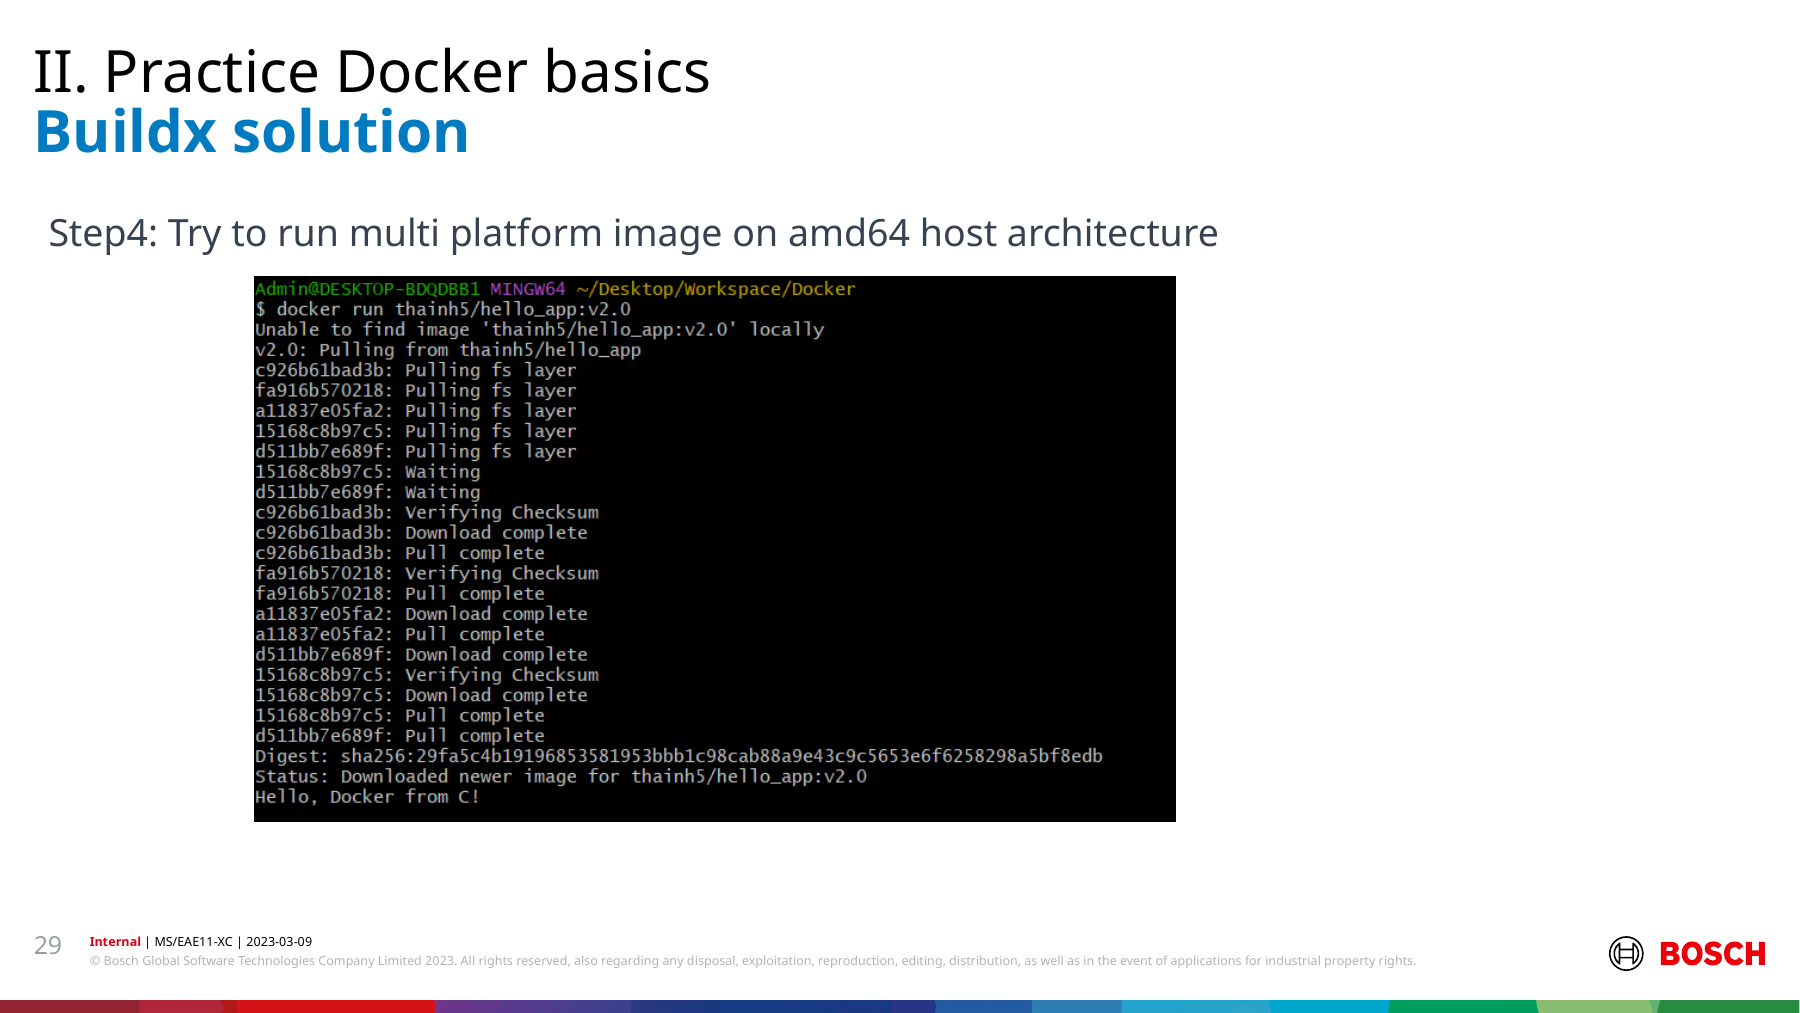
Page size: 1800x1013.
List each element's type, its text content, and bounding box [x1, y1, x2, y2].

title Buildx solution [33, 107, 1200, 167]
picture [1388, 1000, 1800, 1013]
list II. Practice Docker basics [33, 42, 1766, 107]
slide_number 29 [33, 929, 81, 997]
picture [0, 1000, 1270, 1013]
text_box Step4: Try to run multi platform image on amd64 host architecture [33, 197, 1566, 320]
picture [254, 276, 1176, 822]
